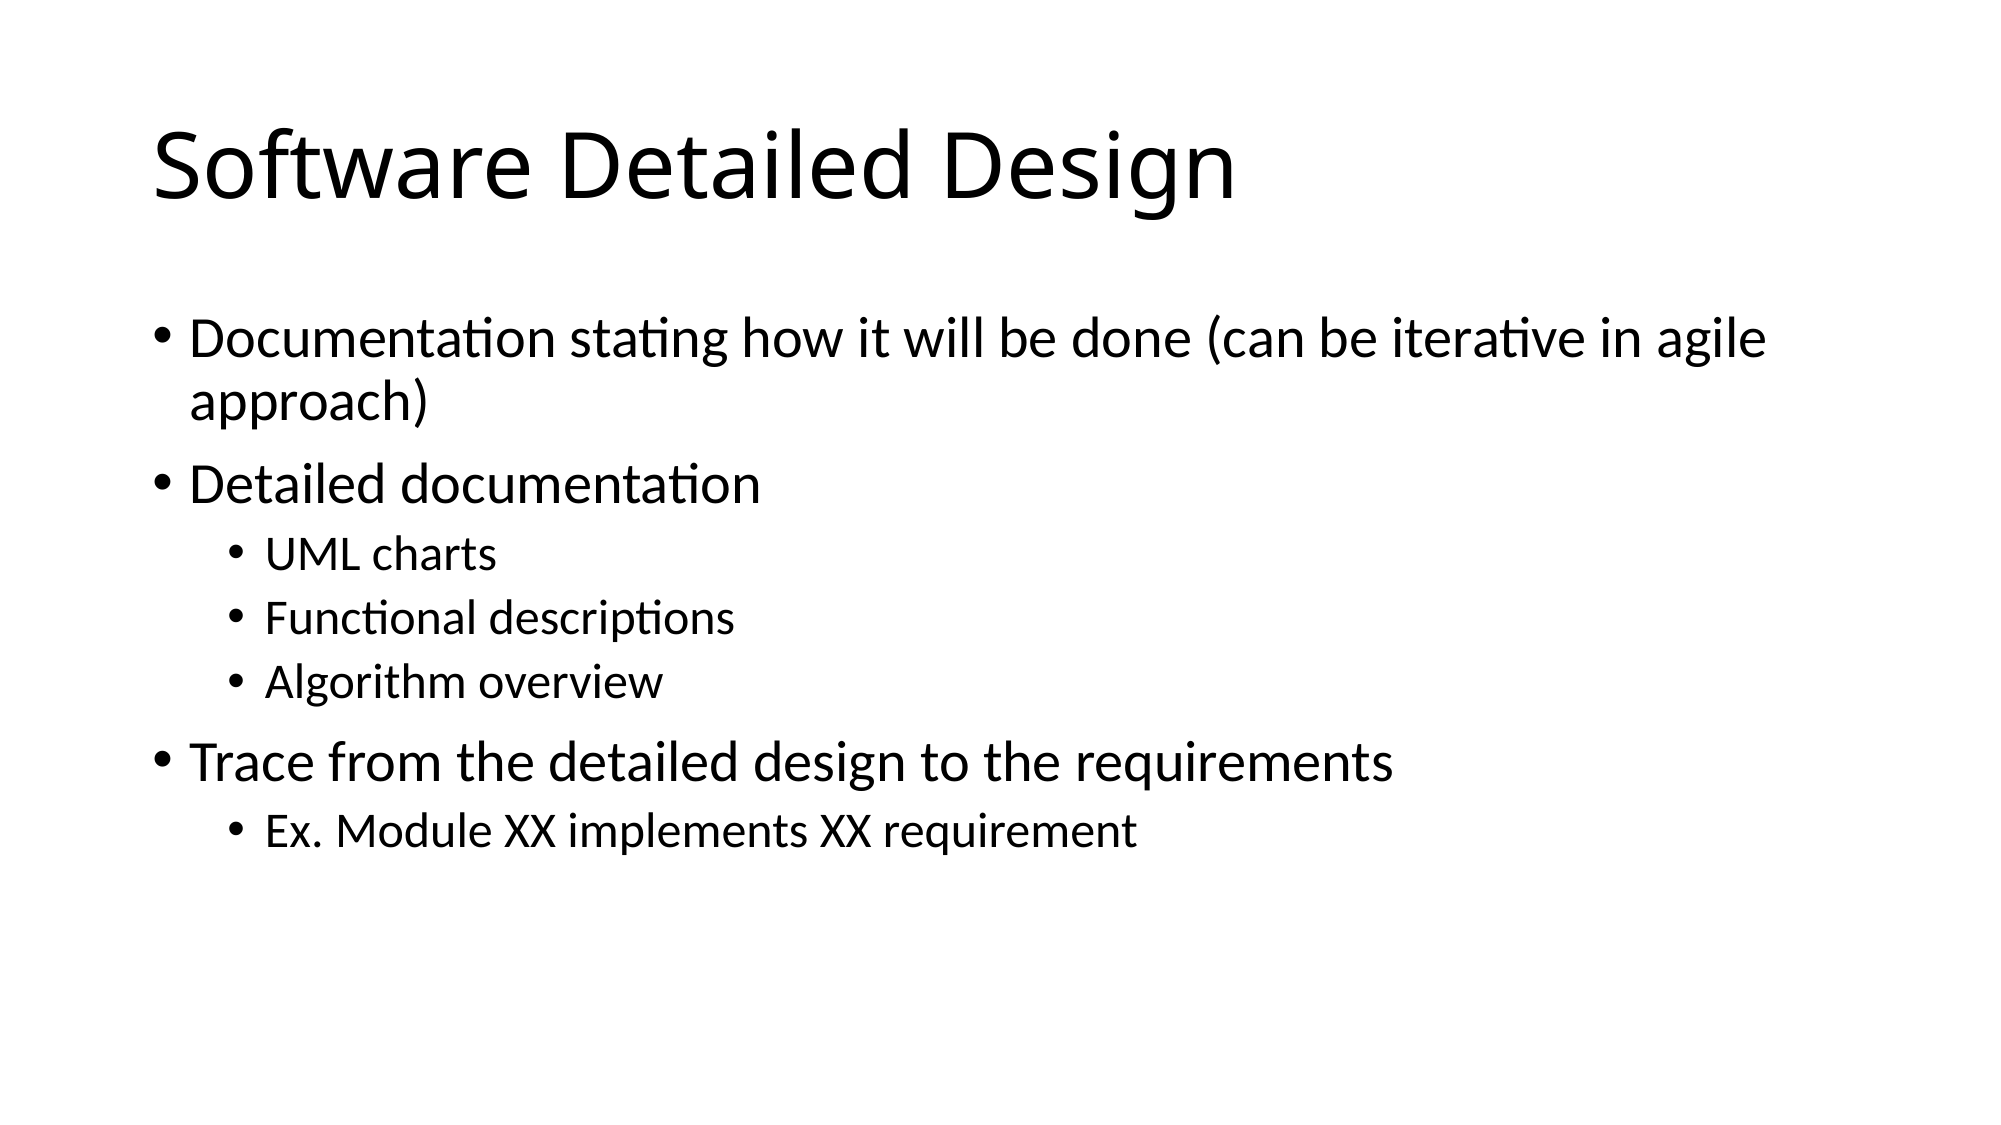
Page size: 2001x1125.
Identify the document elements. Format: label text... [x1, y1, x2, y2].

list Documentation stating how it will be done (can be iterative in agile approach) Detailed documentation UML charts Functional descriptions Algorithm overview Trace from the detailed design to the requirements Ex. Module XX implements XX requirement [137, 299, 1863, 1014]
title Software Detailed Design [137, 59, 1863, 278]
